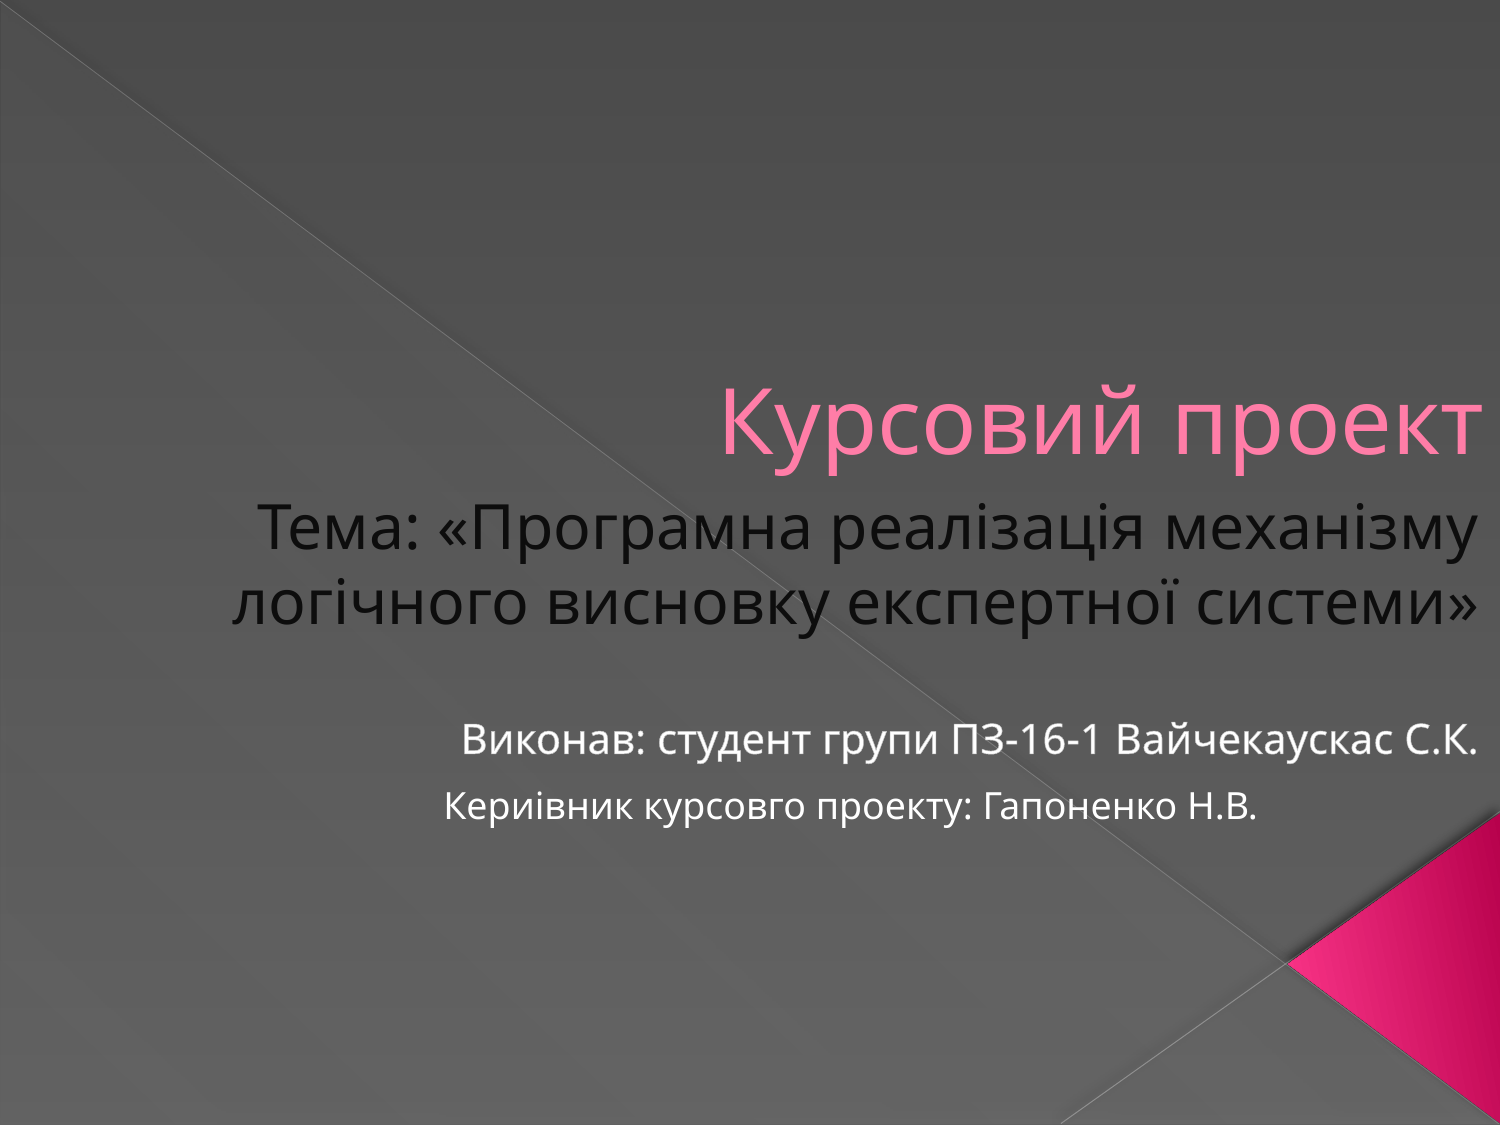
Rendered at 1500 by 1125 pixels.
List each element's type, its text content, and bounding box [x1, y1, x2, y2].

title Курсовий проект [177, 338, 1500, 479]
text_box Кериівник курсовго проекту: Гапоненко Н.В. [428, 775, 1274, 835]
subtitle Тема: «Програмна реалізація механізму логічного висновку експертної системи» Виконав: студент групи ПЗ-16-1 Вайчекаускас С.К. [70, 479, 1500, 929]
